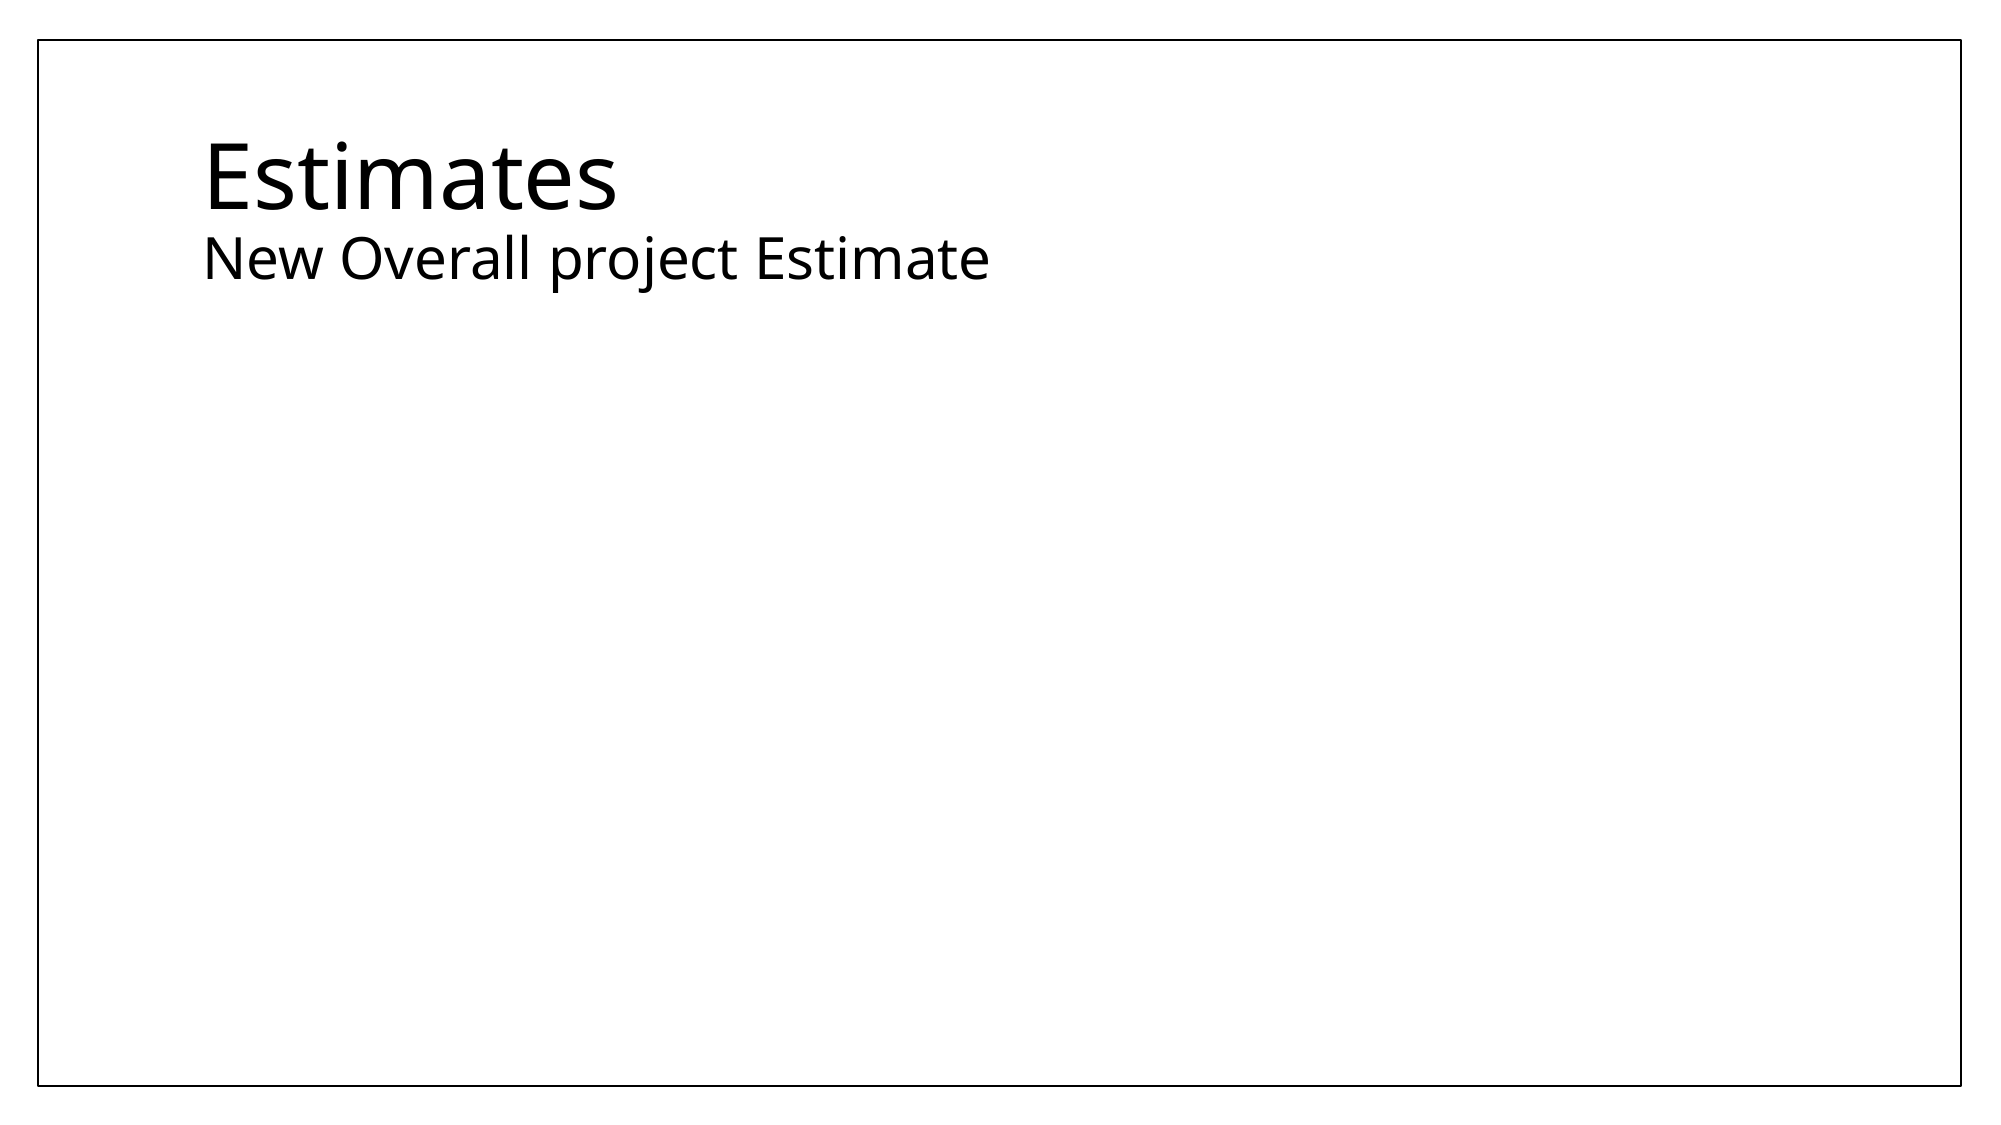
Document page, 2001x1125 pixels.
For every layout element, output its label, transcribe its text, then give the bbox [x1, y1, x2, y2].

title Estimates New Overall project Estimate [187, 99, 1808, 323]
